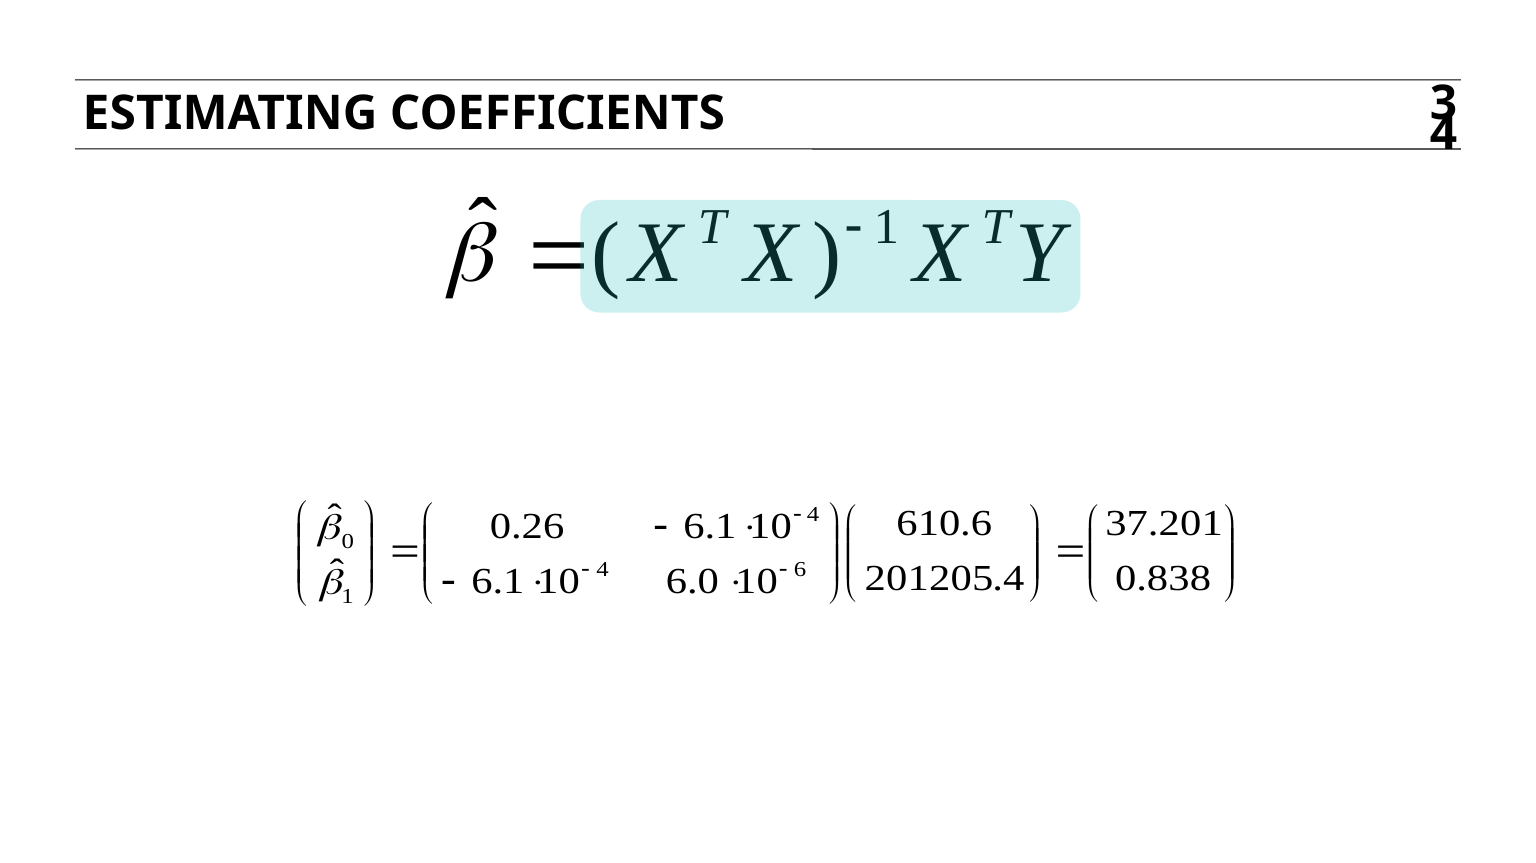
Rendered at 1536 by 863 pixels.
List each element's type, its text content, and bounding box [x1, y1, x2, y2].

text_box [430, 180, 1094, 318]
slide_number 34 [1419, 86, 1461, 138]
list ESTIMATING COEFFICIENTS [67, 81, 1118, 132]
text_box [288, 492, 1247, 615]
